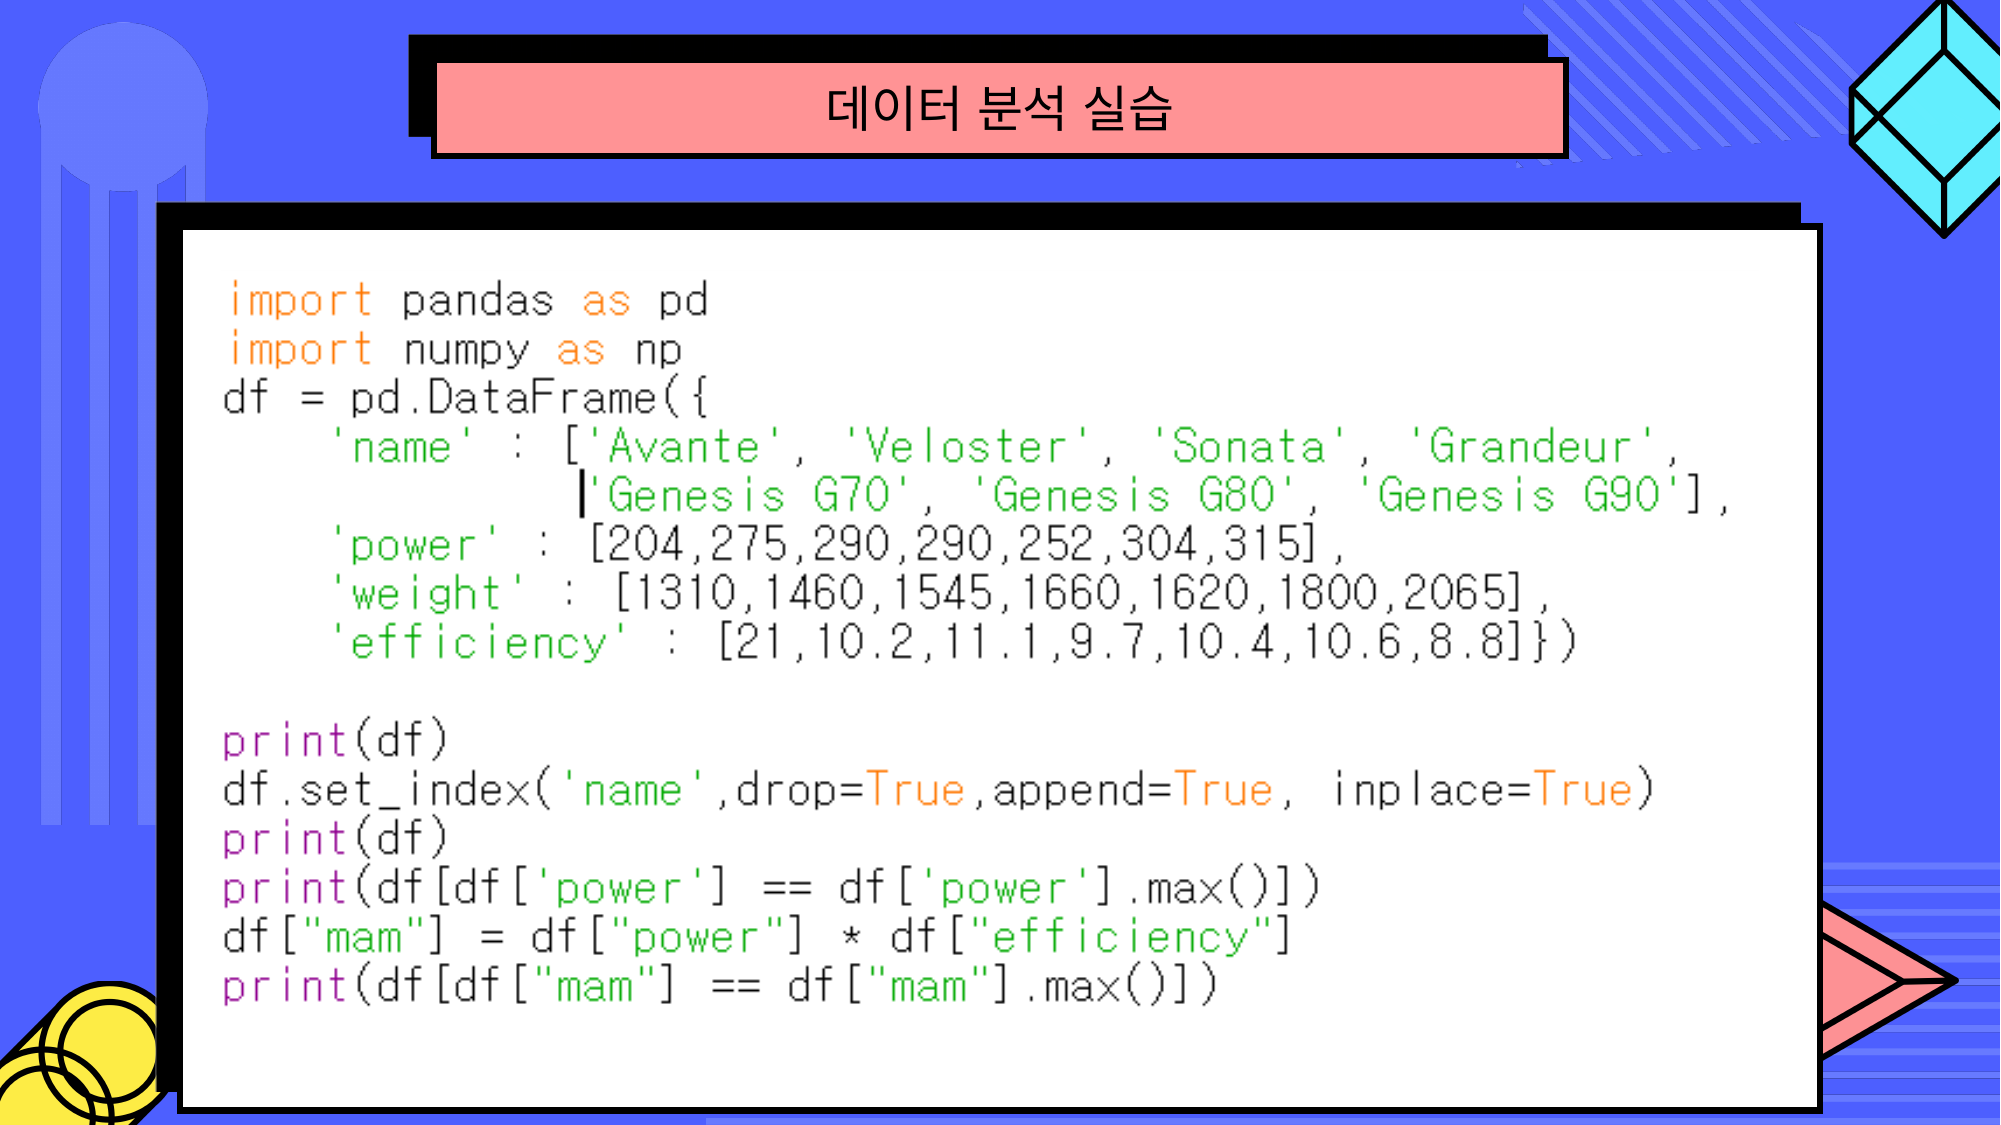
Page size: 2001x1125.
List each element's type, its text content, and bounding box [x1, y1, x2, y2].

picture [1516, 0, 2000, 239]
text_box 데이터 분석 실습 [433, 59, 1567, 157]
picture [0, 981, 181, 1125]
picture [706, 862, 2000, 1125]
picture [39, 23, 208, 824]
picture [221, 269, 1759, 1047]
text_box [179, 225, 1821, 1112]
